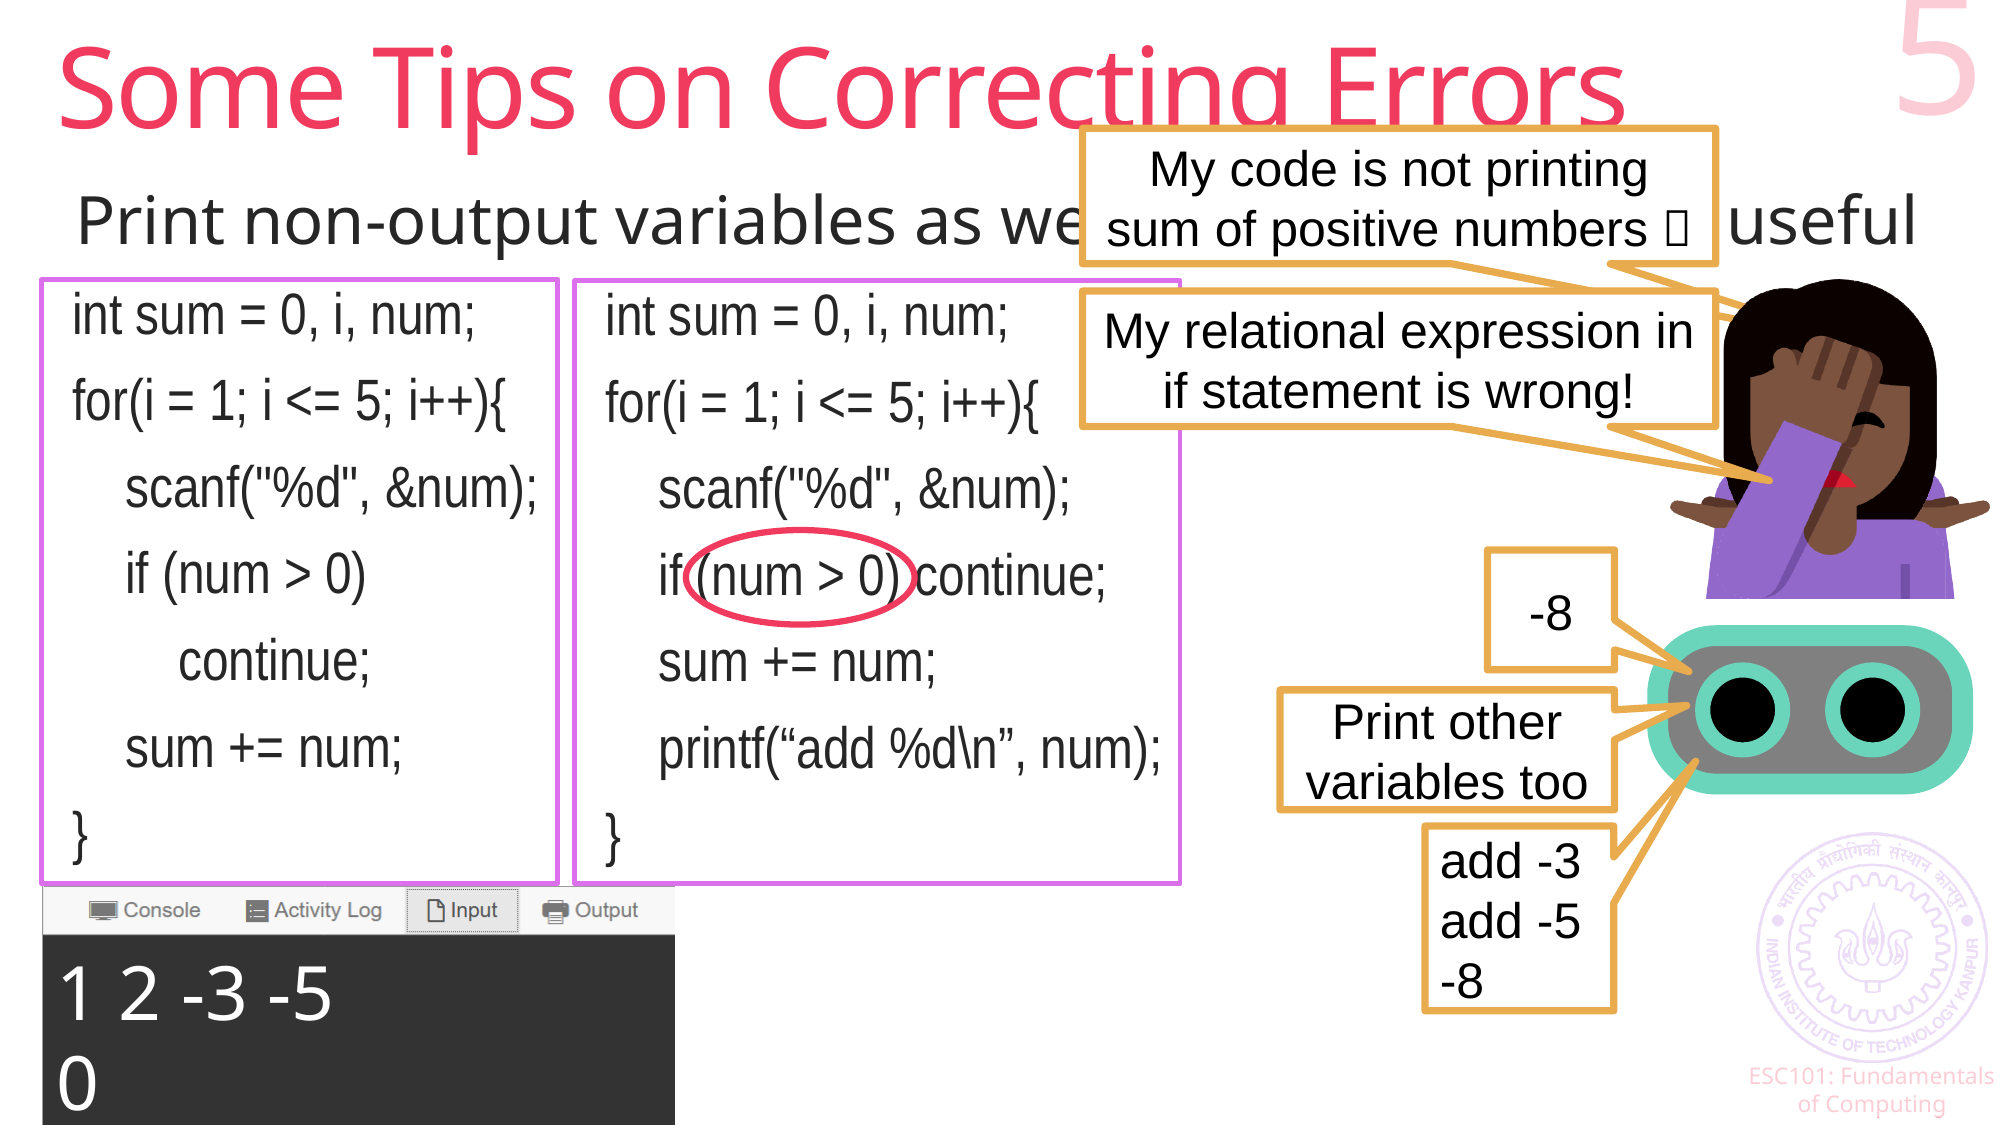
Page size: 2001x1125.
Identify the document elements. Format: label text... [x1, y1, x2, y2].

text_box My code is not printing sum of positive numbers  [1081, 127, 1717, 289]
slide_number 5 [1520, 6, 2000, 183]
text_box My relational expression in if statement is wrong! [1081, 289, 1669, 465]
text_box Print other variables too [1278, 688, 1657, 811]
text_box int sum = 0, i, num; for(i = 1; i <= 5; i++){ scanf("%d", &num); if (num > 0) continue; sum += num; } [41, 279, 558, 884]
picture [1669, 279, 1990, 599]
text_box -8 [1486, 548, 1657, 671]
list Print non-output variables as well – it is boring  but useful [41, 182, 1945, 1052]
picture [41, 885, 676, 1125]
text_box add -3 add -5 -8 [1423, 785, 1684, 1012]
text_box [1657, 635, 1963, 785]
text_box [684, 528, 916, 626]
text_box int sum = 0, i, num; for(i = 1; i <= 5; i++){ scanf("%d", &num); if (num > 0) continue; sum += num; printf(“add %d\n”, num); } [574, 280, 1181, 884]
title Some Tips on Correcting Errors [41, 5, 1945, 182]
